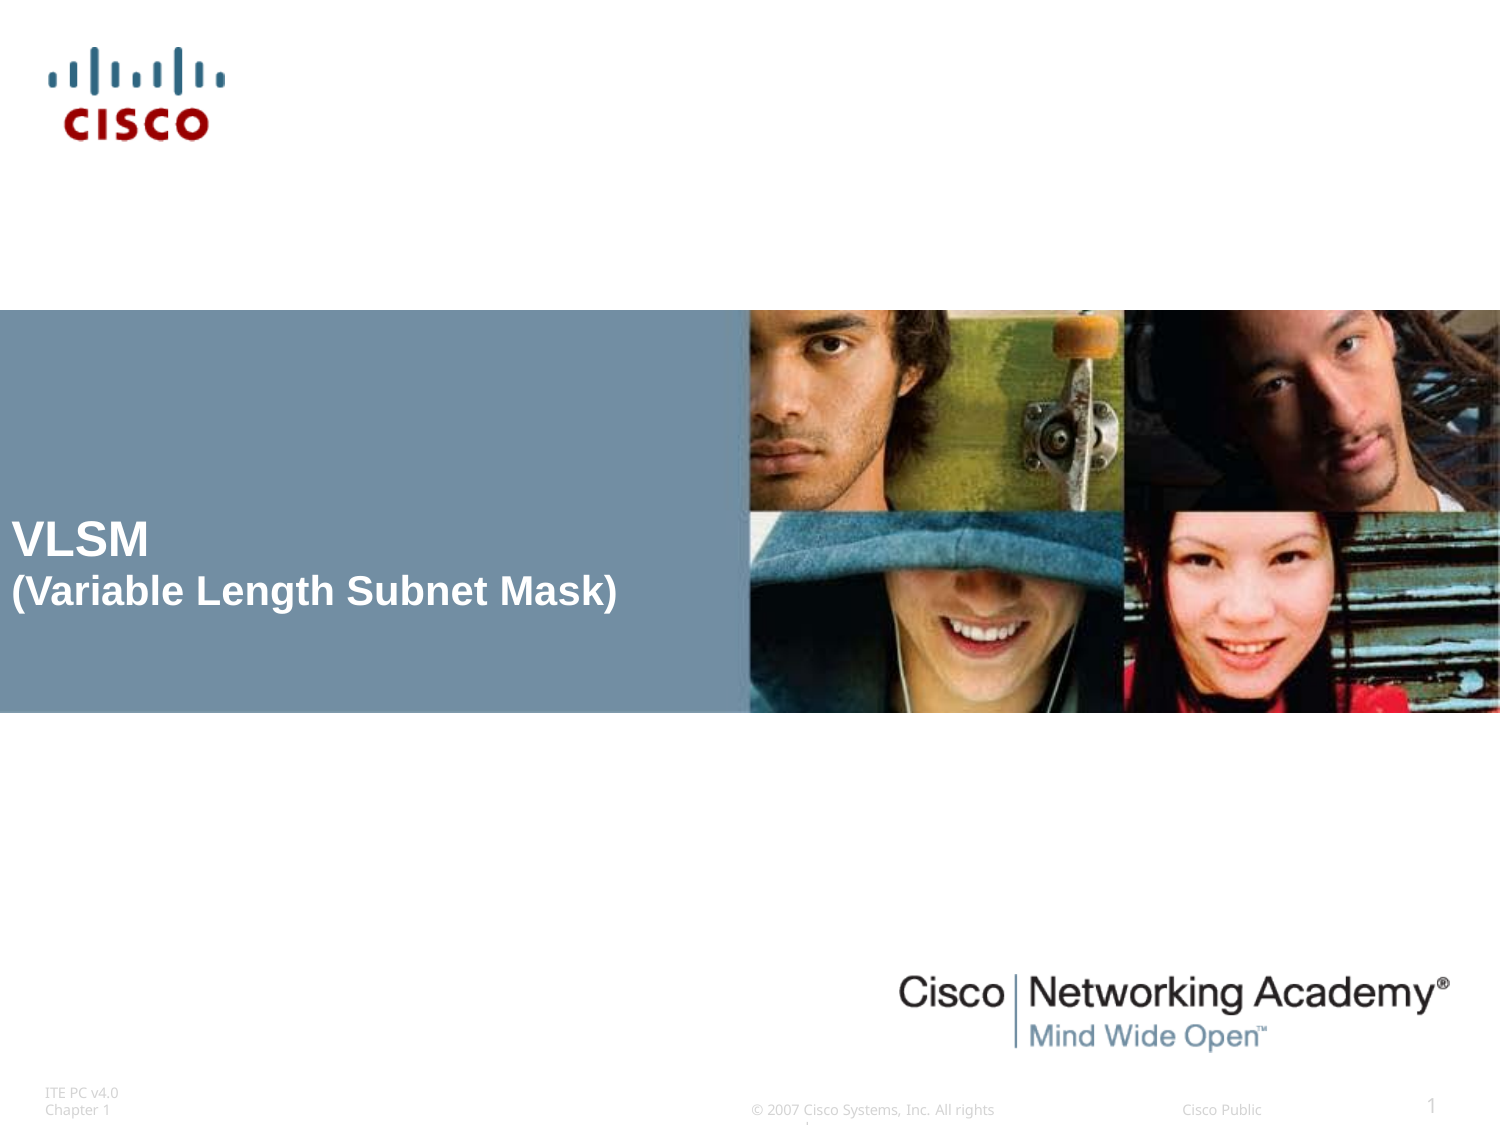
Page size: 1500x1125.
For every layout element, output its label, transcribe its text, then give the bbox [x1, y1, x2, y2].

slide_number 1 [1419, 1093, 1456, 1125]
footer © 2007 Cisco Systems, Inc. All rights reserved. [749, 1100, 1058, 1125]
picture [47, 47, 225, 142]
picture [0, 310, 1500, 713]
slide_number Cisco Public [1180, 1100, 1264, 1125]
picture [899, 974, 1450, 1053]
text_box ITE PC v4.0 Chapter 1 [43, 1082, 126, 1119]
